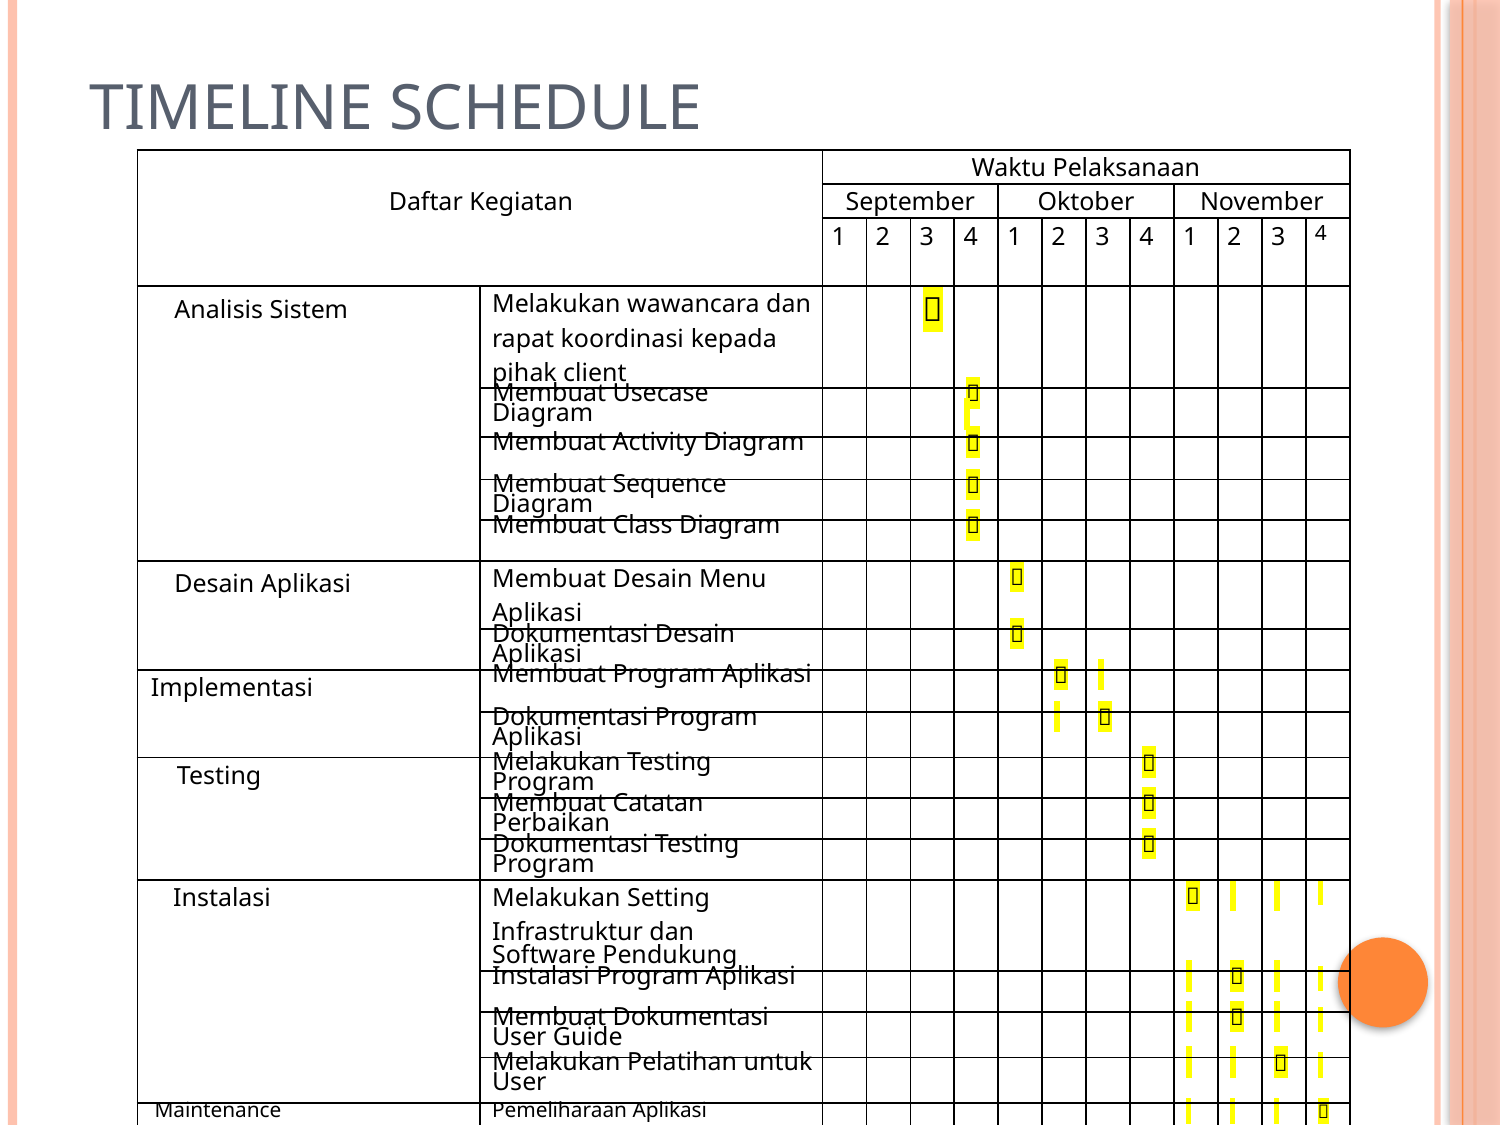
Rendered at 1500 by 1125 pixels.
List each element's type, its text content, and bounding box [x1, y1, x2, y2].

table_cell [1131, 1104, 1173, 1125]
table_cell [955, 1013, 997, 1057]
table_cell [1131, 287, 1173, 387]
table_cell [1219, 799, 1261, 838]
table_cell  [1131, 799, 1173, 838]
table_cell [1131, 713, 1173, 757]
table_cell Instalasi Program Aplikasi [481, 972, 822, 1011]
table_cell Melakukan Testing Program [481, 758, 822, 797]
table_cell [1043, 881, 1085, 970]
table_cell Melakukan Pelatihan untuk User [481, 1058, 822, 1102]
table_cell [1131, 562, 1173, 628]
table_cell Membuat Dokumentasi User Guide [481, 1013, 822, 1057]
table_cell [1219, 521, 1261, 560]
table_cell Maintenance [138, 1104, 479, 1125]
table_cell [1219, 389, 1261, 436]
table_cell [1307, 713, 1349, 757]
table_cell Membuat Class Diagram [481, 521, 822, 560]
table_cell [867, 972, 910, 1011]
table_cell [955, 972, 997, 1011]
table_cell [999, 389, 1041, 436]
table_cell [823, 881, 866, 970]
table_cell [1043, 799, 1085, 838]
table_cell [1307, 881, 1349, 970]
table_cell [1043, 1013, 1085, 1057]
table_cell [1175, 438, 1217, 479]
table_cell [999, 1104, 1041, 1125]
table_cell [1307, 758, 1349, 797]
table_cell [1087, 840, 1129, 879]
table_cell [1263, 671, 1305, 711]
table_cell [823, 287, 866, 387]
table_cell 1 [823, 219, 866, 285]
table_cell [1175, 758, 1217, 797]
table_cell [1175, 287, 1217, 387]
table_cell [1219, 881, 1261, 970]
table_cell [1043, 1058, 1085, 1102]
table_cell [911, 799, 953, 838]
table_cell Dokumentasi Program Aplikasi [481, 713, 822, 757]
table_cell [1175, 1104, 1217, 1125]
table_cell [999, 671, 1041, 711]
table_cell [823, 840, 866, 879]
table_cell [1087, 562, 1129, 628]
table_cell [999, 1058, 1041, 1102]
table_cell Membuat Catatan Perbaikan [481, 799, 822, 838]
table_cell Dokumentasi Testing Program [481, 840, 822, 879]
table_cell [1175, 840, 1217, 879]
table_cell [1087, 671, 1129, 711]
table_cell [1307, 840, 1349, 879]
table_cell [911, 389, 953, 436]
table_header Waktu Pelaksanaan [823, 151, 1349, 183]
table_cell [955, 287, 997, 387]
table_cell [911, 758, 953, 797]
table_cell [823, 671, 866, 711]
table_cell Instalasi [138, 881, 479, 1102]
table_cell [1175, 972, 1217, 1011]
table_cell [955, 1104, 997, 1125]
title Timeline Schedule [75, 45, 1300, 150]
table_cell [999, 438, 1041, 479]
table_cell 4 [1307, 219, 1349, 285]
table_cell [955, 758, 997, 797]
table_cell [911, 713, 953, 757]
table_cell [1043, 389, 1085, 436]
table_cell [1043, 521, 1085, 560]
table_cell [823, 562, 866, 628]
table_cell [1131, 438, 1173, 479]
table_cell [1263, 562, 1305, 628]
table_cell [999, 758, 1041, 797]
table_cell [1087, 1013, 1129, 1057]
table_cell [1263, 881, 1305, 970]
table_cell [1043, 972, 1085, 1011]
table_cell 1 [999, 219, 1041, 285]
table_cell  [1131, 758, 1173, 797]
table_cell [1307, 1058, 1349, 1102]
table_cell [867, 1013, 910, 1057]
table_cell [1043, 1104, 1085, 1125]
table_cell [1263, 799, 1305, 838]
table_cell [955, 840, 997, 879]
table_cell  [1131, 840, 1173, 879]
table_cell [1219, 480, 1261, 519]
table_cell [823, 758, 866, 797]
table_cell Membuat Sequence Diagram [481, 480, 822, 519]
table_cell [1263, 438, 1305, 479]
table_cell  [911, 287, 953, 387]
table_cell [1175, 1058, 1217, 1102]
table_cell [1131, 671, 1173, 711]
table_cell Membuat Activity Diagram [481, 438, 822, 479]
table_cell [999, 521, 1041, 560]
table_cell [1219, 562, 1261, 628]
table_cell [1043, 713, 1085, 757]
table_cell [911, 562, 953, 628]
table_cell [1307, 480, 1349, 519]
table_cell [1307, 389, 1349, 436]
table_cell [1263, 287, 1305, 387]
table_cell [1263, 630, 1305, 669]
table_cell [1263, 713, 1305, 757]
table_cell [823, 1013, 866, 1057]
table_cell [867, 562, 910, 628]
table_cell [823, 799, 866, 838]
table_cell [823, 521, 866, 560]
table_cell Melakukan wawancara dan rapat koordinasi kepada pihak client [481, 287, 822, 387]
table_cell [1263, 840, 1305, 879]
table_cell [1087, 521, 1129, 560]
table_cell Membuat Desain Menu Aplikasi [481, 562, 822, 628]
table_cell 1 [1175, 219, 1217, 285]
table_cell [1043, 758, 1085, 797]
table_cell 2 [867, 219, 910, 285]
table_cell [911, 480, 953, 519]
table_cell [1043, 438, 1085, 479]
table_cell [911, 438, 953, 479]
table_cell [1087, 881, 1129, 970]
table_cell  [1175, 881, 1217, 970]
table_cell [1219, 758, 1261, 797]
table_cell  [955, 438, 997, 479]
table_cell [867, 713, 910, 757]
table_cell [823, 972, 866, 1011]
table_cell  [1219, 1013, 1261, 1057]
table_cell [867, 1104, 910, 1125]
table_cell [1307, 521, 1349, 560]
table_cell [1263, 972, 1305, 1011]
table_cell Analisis Sistem [138, 287, 479, 560]
table_cell  [1263, 1058, 1305, 1102]
table_cell 3 [1263, 219, 1305, 285]
table_cell [1307, 671, 1349, 711]
table_cell [823, 1104, 866, 1125]
table_cell [1131, 1058, 1173, 1102]
table_cell [1175, 480, 1217, 519]
table_cell [1307, 799, 1349, 838]
table_cell [867, 521, 910, 560]
table_cell [1175, 671, 1217, 711]
table_cell  [999, 562, 1041, 628]
table_cell Melakukan Setting Infrastruktur dan Software Pendukung [481, 881, 822, 970]
table_cell  [1043, 671, 1085, 711]
table_cell [911, 972, 953, 1011]
table_cell [1087, 1058, 1129, 1102]
table_cell [823, 438, 866, 479]
table_cell 2 [1219, 219, 1261, 285]
table_cell [1307, 972, 1349, 1011]
table_cell [823, 480, 866, 519]
table_cell 2 [1043, 219, 1085, 285]
table_cell [911, 630, 953, 669]
table_cell  [1307, 1104, 1349, 1125]
table_cell [1131, 389, 1173, 436]
table_cell [911, 1013, 953, 1057]
table_cell [1307, 438, 1349, 479]
table_cell [955, 799, 997, 838]
table_cell [867, 840, 910, 879]
table_cell Membuat Usecase Diagram [481, 389, 822, 436]
table_cell [867, 799, 910, 838]
table_cell [1175, 562, 1217, 628]
table_cell [1131, 1013, 1173, 1057]
table_cell [1219, 438, 1261, 479]
table_cell [955, 713, 997, 757]
table_cell [867, 630, 910, 669]
table_cell [1219, 1058, 1261, 1102]
table_cell [1087, 630, 1129, 669]
table_cell Membuat Program Aplikasi [481, 671, 822, 711]
table_cell [911, 521, 953, 560]
table_cell  [955, 480, 997, 519]
table_cell [867, 671, 910, 711]
table_cell  [955, 521, 997, 560]
table_cell [1175, 799, 1217, 838]
table_cell [1307, 1013, 1349, 1057]
table_cell [1307, 562, 1349, 628]
table_cell [1131, 521, 1173, 560]
table_cell [911, 840, 953, 879]
table_cell [955, 671, 997, 711]
table_cell [1087, 758, 1129, 797]
table_cell [1219, 287, 1261, 387]
table_cell [1087, 1104, 1129, 1125]
table_cell [1043, 287, 1085, 387]
table_cell [1131, 480, 1173, 519]
table_cell [955, 1058, 997, 1102]
table_cell [867, 881, 910, 970]
table_cell [911, 1104, 953, 1125]
table_header Daftar Kegiatan [138, 151, 822, 285]
table_cell [1175, 1013, 1217, 1057]
table_cell [1087, 389, 1129, 436]
table_cell November [1175, 185, 1349, 217]
table_cell Testing [138, 758, 479, 879]
table_cell [999, 713, 1041, 757]
table_cell [867, 758, 910, 797]
table_cell [955, 881, 997, 970]
table_cell 4 [1131, 219, 1173, 285]
table_cell [867, 438, 910, 479]
table_cell Dokumentasi Desain Aplikasi [481, 630, 822, 669]
table_cell 4 [955, 219, 997, 285]
table_cell [1043, 840, 1085, 879]
table_cell [999, 480, 1041, 519]
table_cell [1219, 630, 1261, 669]
table_cell [1219, 1104, 1261, 1125]
table_cell [867, 287, 910, 387]
table_cell [1263, 1104, 1305, 1125]
table_cell [1263, 521, 1305, 560]
table_cell [1087, 480, 1129, 519]
table_cell [955, 630, 997, 669]
table_cell [1087, 438, 1129, 479]
table_cell [999, 881, 1041, 970]
table_cell [1087, 287, 1129, 387]
table_cell  [1087, 713, 1129, 757]
table_cell [867, 389, 910, 436]
table_cell [911, 1058, 953, 1102]
table_cell [1307, 630, 1349, 669]
table_cell [1175, 713, 1217, 757]
table_cell [1263, 1013, 1305, 1057]
table_cell [867, 1058, 910, 1102]
table_cell  [1219, 972, 1261, 1011]
table_cell Oktober [999, 185, 1173, 217]
table_cell [1087, 799, 1129, 838]
table_cell [1175, 630, 1217, 669]
table_cell [1131, 881, 1173, 970]
table_cell  [955, 389, 997, 436]
table_cell [1219, 840, 1261, 879]
table_cell [1263, 480, 1305, 519]
table_cell [1131, 630, 1173, 669]
table_cell [1131, 972, 1173, 1011]
table_cell [823, 1058, 866, 1102]
table_cell [1263, 758, 1305, 797]
table_cell Implementasi [138, 671, 479, 757]
table_cell September [823, 185, 997, 217]
table_cell Pemeliharaan Aplikasi [481, 1104, 822, 1125]
table_cell [823, 389, 866, 436]
table_cell [1219, 713, 1261, 757]
table_cell Desain Aplikasi [138, 562, 479, 669]
table_cell [1175, 389, 1217, 436]
table_cell [1043, 630, 1085, 669]
table_cell [999, 287, 1041, 387]
table_cell [1263, 389, 1305, 436]
table_cell [1219, 671, 1261, 711]
table_cell [1043, 480, 1085, 519]
table_cell [1087, 972, 1129, 1011]
table_cell [911, 881, 953, 970]
table_cell [999, 799, 1041, 838]
table_cell [999, 972, 1041, 1011]
table_cell [955, 562, 997, 628]
table_cell [1307, 287, 1349, 387]
table_cell  [999, 630, 1041, 669]
table_cell [867, 480, 910, 519]
table_cell 3 [1087, 219, 1129, 285]
table_cell [999, 840, 1041, 879]
table_cell [1175, 521, 1217, 560]
table_cell [1043, 562, 1085, 628]
table_cell [823, 630, 866, 669]
table_cell [823, 713, 866, 757]
table_cell [911, 671, 953, 711]
table_cell [999, 1013, 1041, 1057]
table_cell 3 [911, 219, 953, 285]
